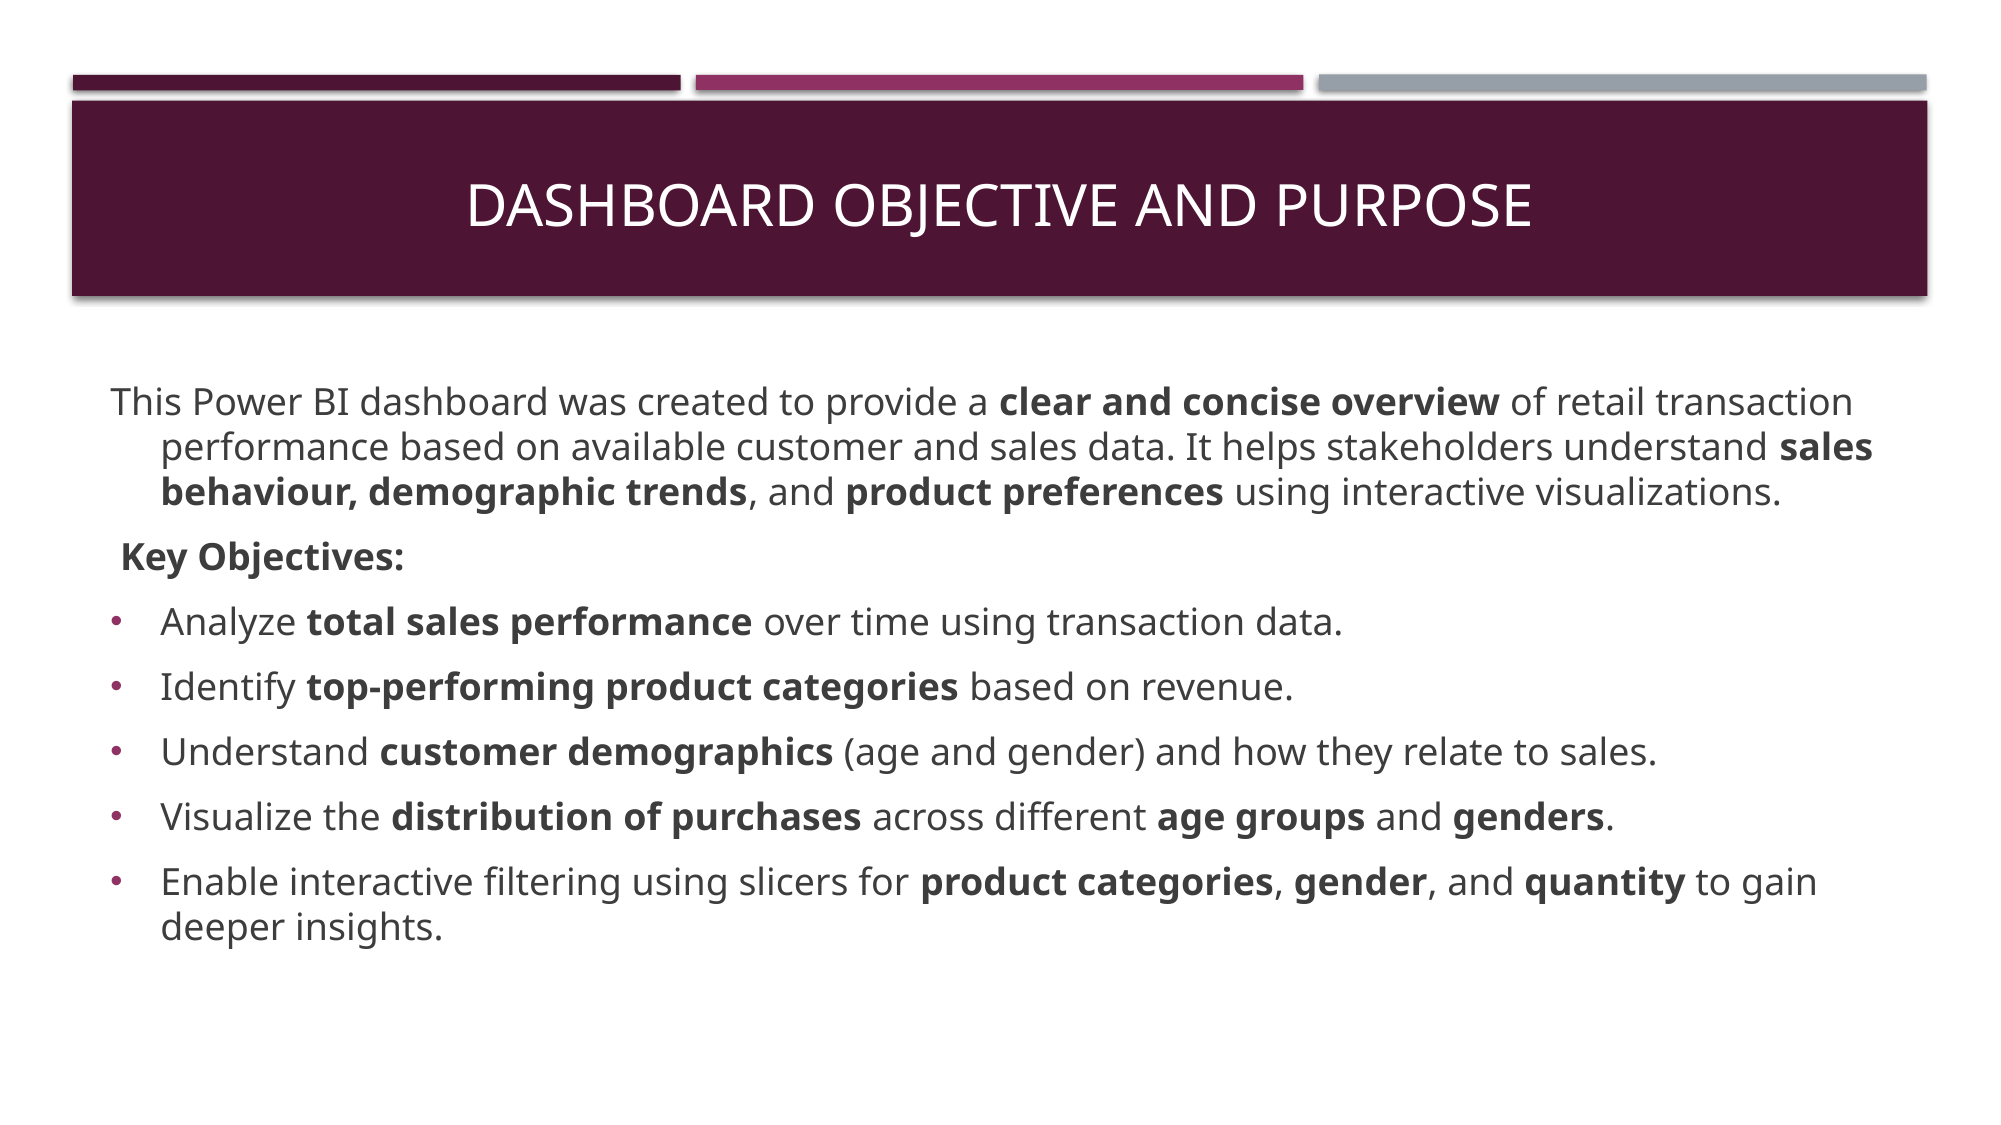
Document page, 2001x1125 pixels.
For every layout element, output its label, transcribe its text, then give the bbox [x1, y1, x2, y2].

list This Power BI dashboard was created to provide a clear and concise overview of retail transaction performance based on available customer and sales data. It helps stakeholders understand sales behaviour, demographic trends, and product preferences using interactive visualizations. Key Objectives: Analyze total sales performance over time using transaction data. Identify top-performing product categories based on revenue. Understand customer demographics (age and gender) and how they relate to sales. Visualize the distribution of purchases across different age groups and genders. Enable interactive filtering using slicers for product categories, gender, and quantity to gain deeper insights. [95, 357, 1933, 1098]
title Dashboard Objective and purpose [95, 142, 1905, 246]
